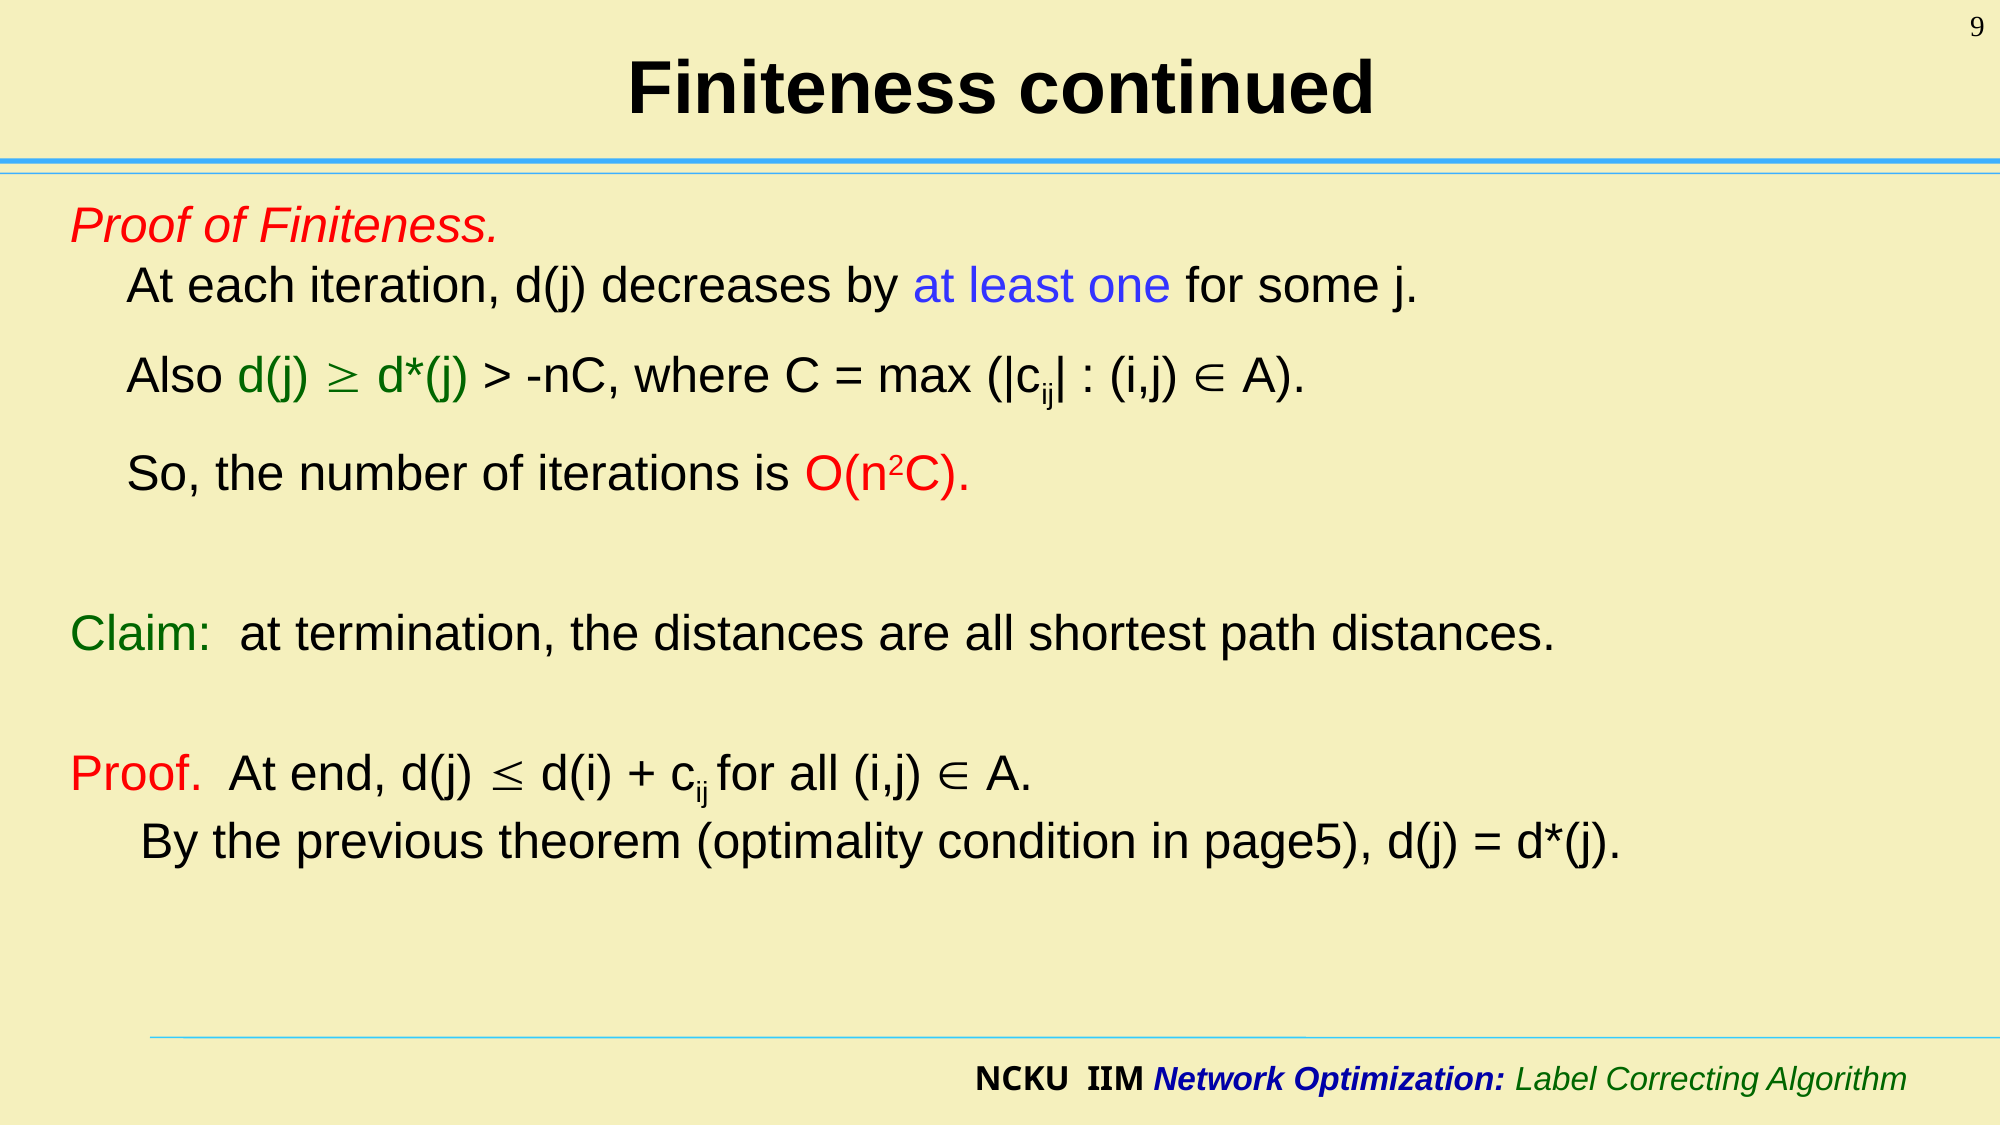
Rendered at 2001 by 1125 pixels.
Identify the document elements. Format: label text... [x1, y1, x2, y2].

list Proof of Finiteness. At each iteration, d(j) decreases by at least one for some j. Also d(j)  d*(j) > -nC, where C = max (|cij| : (i,j)  A). So, the number of iterations is O(n2C). Claim: at termination, the distances are all shortest path distances. Proof. At end, d(j)  d(i) + cij for all (i,j)  A. By the previous theorem (optimality condition in page5), d(j) = d*(j). [54, 184, 1945, 1012]
title Finiteness continued [102, 18, 1903, 149]
slide_number 9 [1833, 0, 2000, 75]
